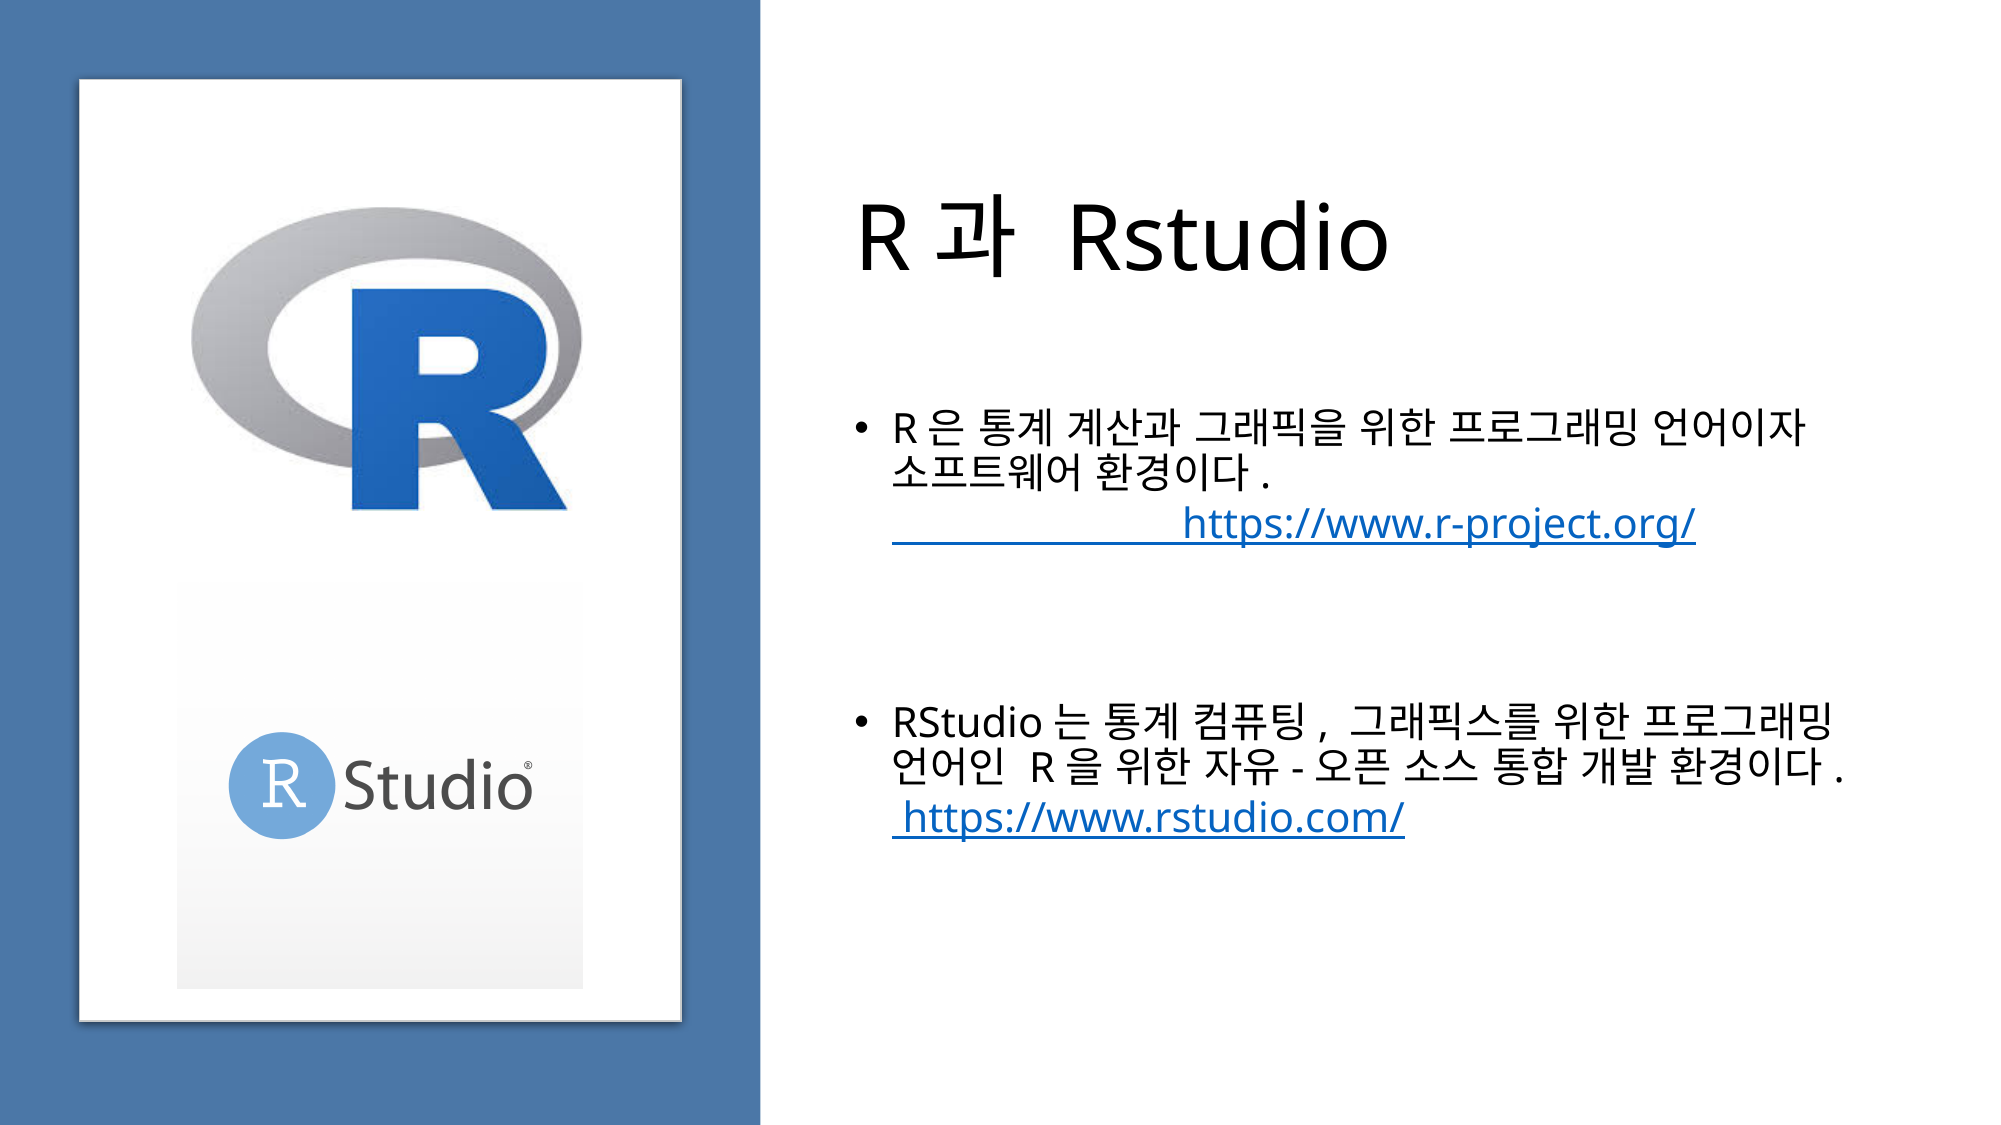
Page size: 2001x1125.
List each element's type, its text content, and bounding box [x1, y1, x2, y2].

title R과 Rstudio [839, 103, 1893, 379]
picture [191, 206, 583, 511]
text_box [0, 0, 761, 1125]
text_box [78, 78, 682, 1022]
picture [177, 582, 583, 989]
list R은 통계 계산과 그래픽을 위한 프로그래밍 언어이자 소프트웨어 환경이다. https://www.r-project.org/ RStudio는 통계 컴퓨팅, 그래픽스를 위한 프로그래밍 언어인 R을 위한 자유-오픈 소스 통합 개발 환경이다. https://www.rstudio.com/ [839, 399, 1893, 1021]
